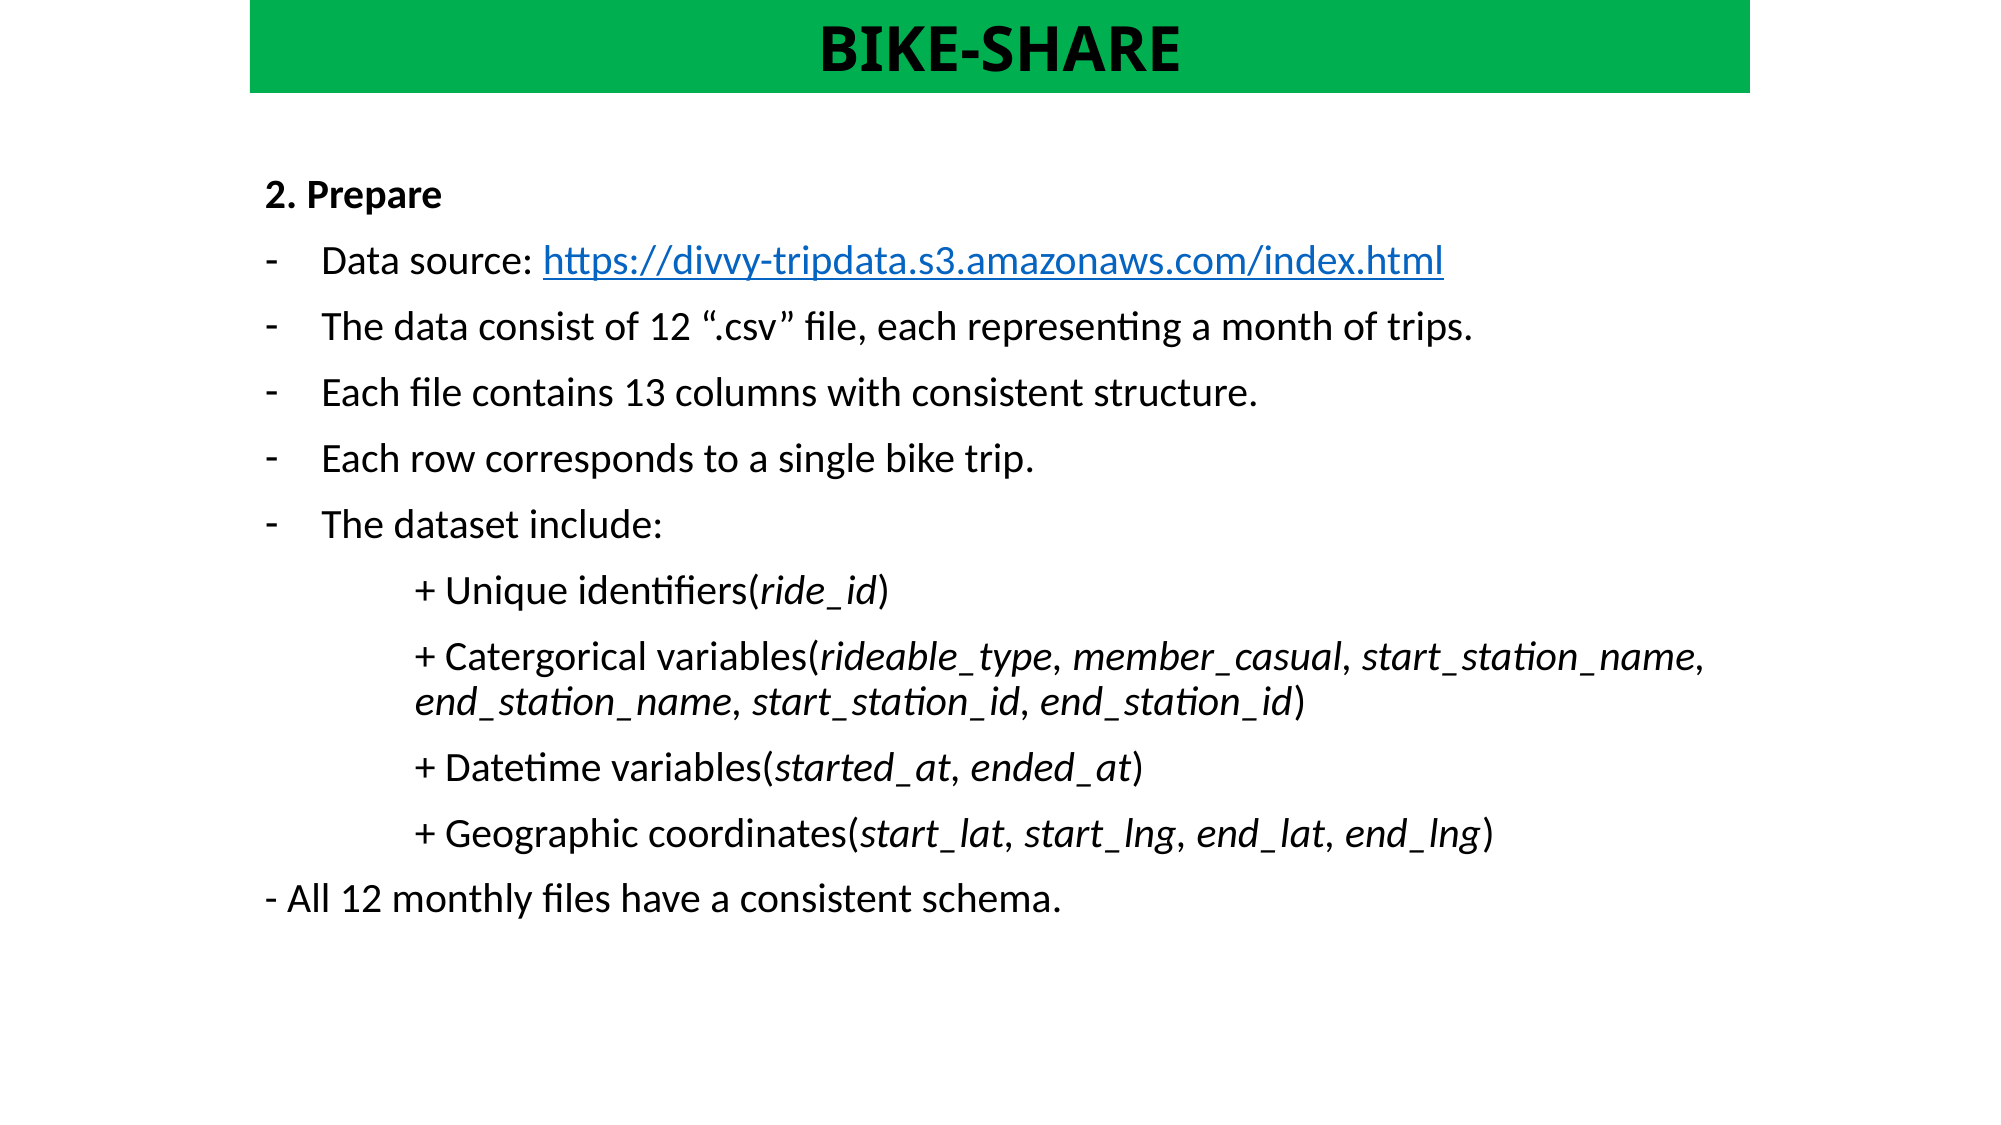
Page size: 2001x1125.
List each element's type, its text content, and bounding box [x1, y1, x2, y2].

title BIKE-SHARE [249, 0, 1750, 93]
subtitle 2. Prepare Data source: https://divvy-tripdata.s3.amazonaws.com/index.html The data consist of 12 “.csv” file, each representing a month of trips. Each file contains 13 columns with consistent structure. Each row corresponds to a single bike trip. The dataset include: + Unique identifiers(ride_id) + Catergorical variables(rideable_type, member_casual, start_station_name, end_station_name, start_station_id, end_station_id) + Datetime variables(started_at, ended_at) + Geographic coordinates(start_lat, start_lng, end_lat, end_lng) - All 12 monthly files have a consistent schema. [249, 165, 1750, 1098]
